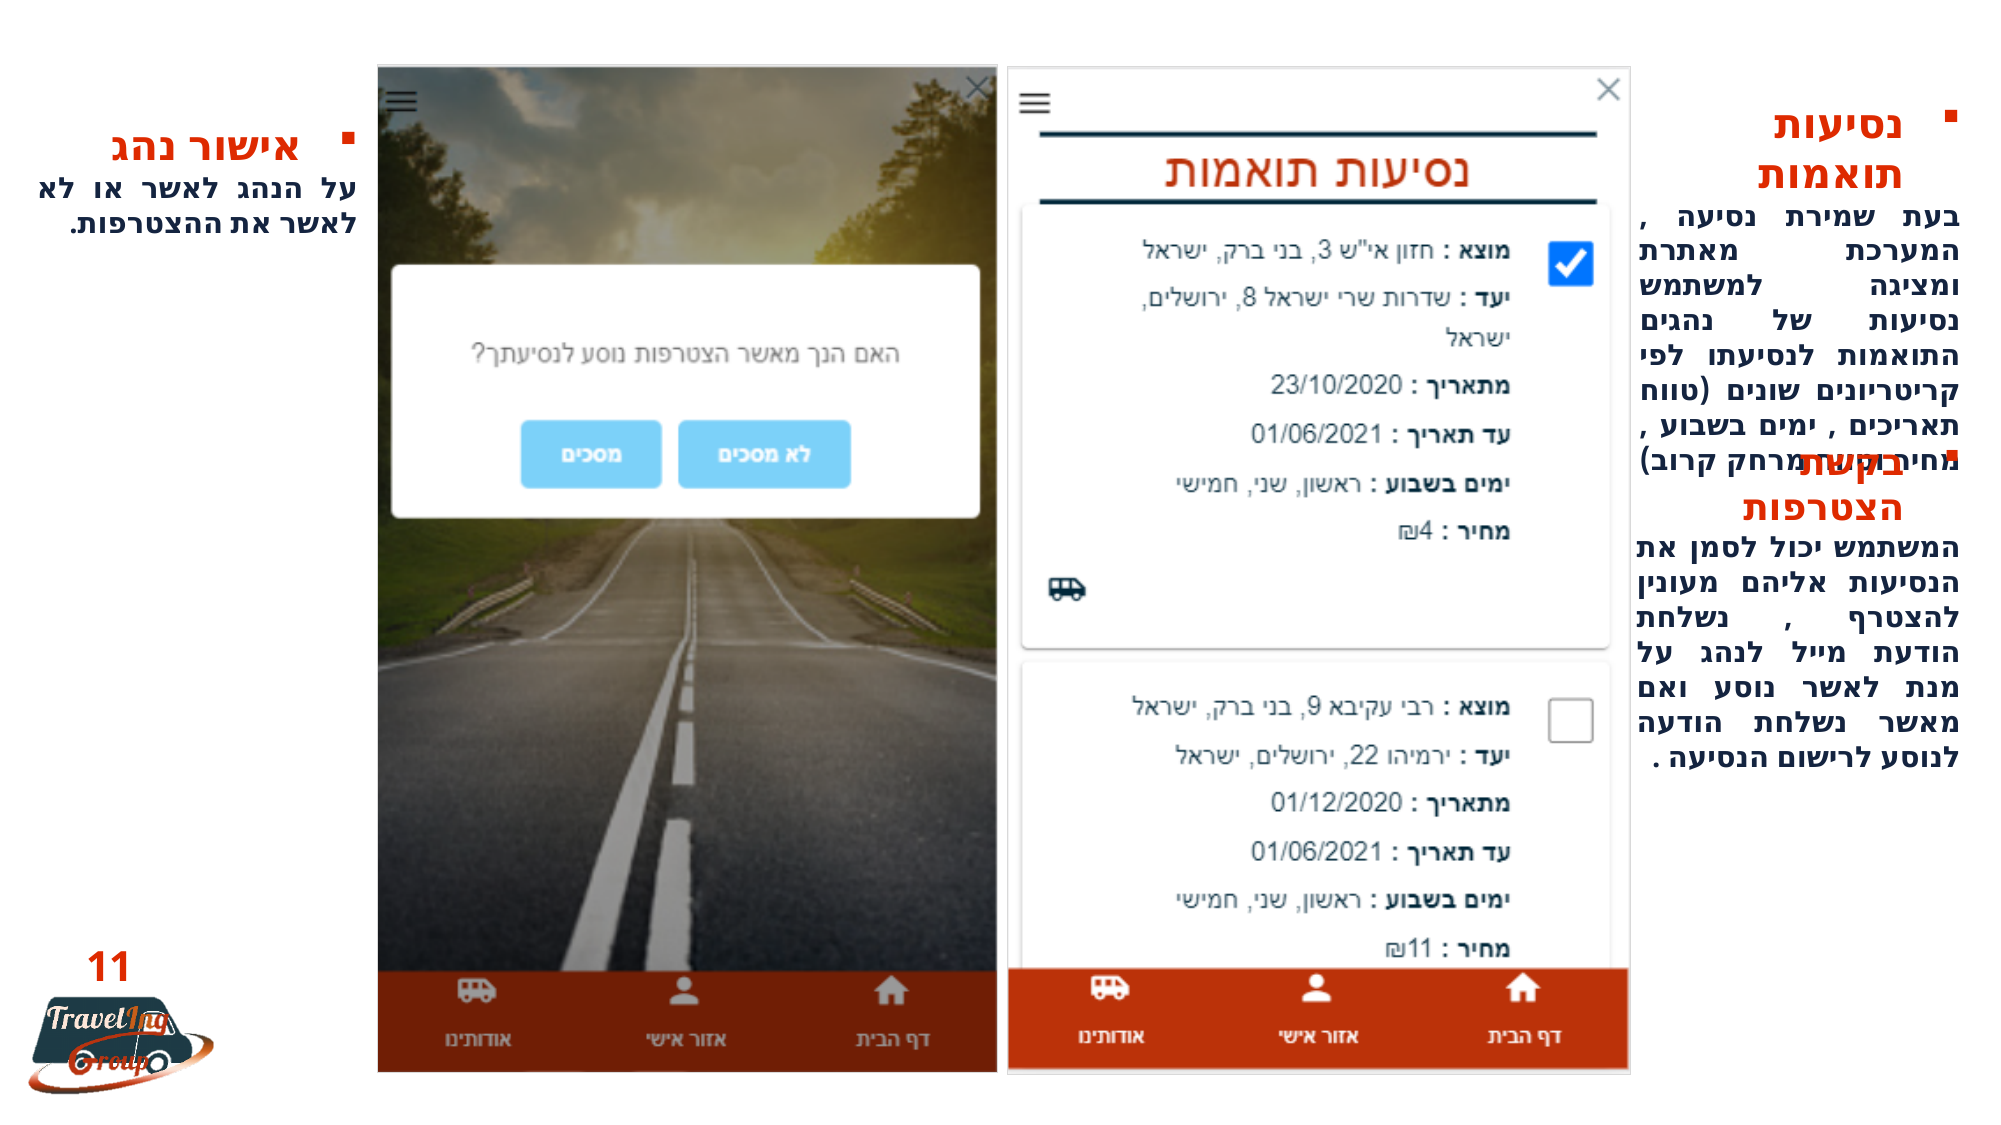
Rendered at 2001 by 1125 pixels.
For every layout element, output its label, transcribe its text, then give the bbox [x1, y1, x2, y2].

picture [377, 64, 998, 1073]
text_box בקשת הצטרפות המשתמש יכול לסמן את הנסיעות אליהם מעונין להצטרף , נשלחת הודעת מייל לנהג על מנת לאשר נוסע ואם מאשר נשלחת הודעה לנוסע לרישום הנסיעה . [1631, 430, 1976, 781]
picture [1007, 66, 1631, 1075]
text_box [0, 932, 220, 1125]
text_box אישור נהג על הנהג לאשר או לא לאשר את ההצטרפות. [22, 111, 373, 247]
text_box נסיעות תואמות בעת שמירת נסיעה , המערכת מאתרת ומציגה למשתמש נסיעות של נהגים התואמות לנסיעתו לפי קריטריונים שונים (טווח תאריכים , ימים בשבוע , מחיר וטווח מרחק קרוב) [1631, 89, 1976, 430]
